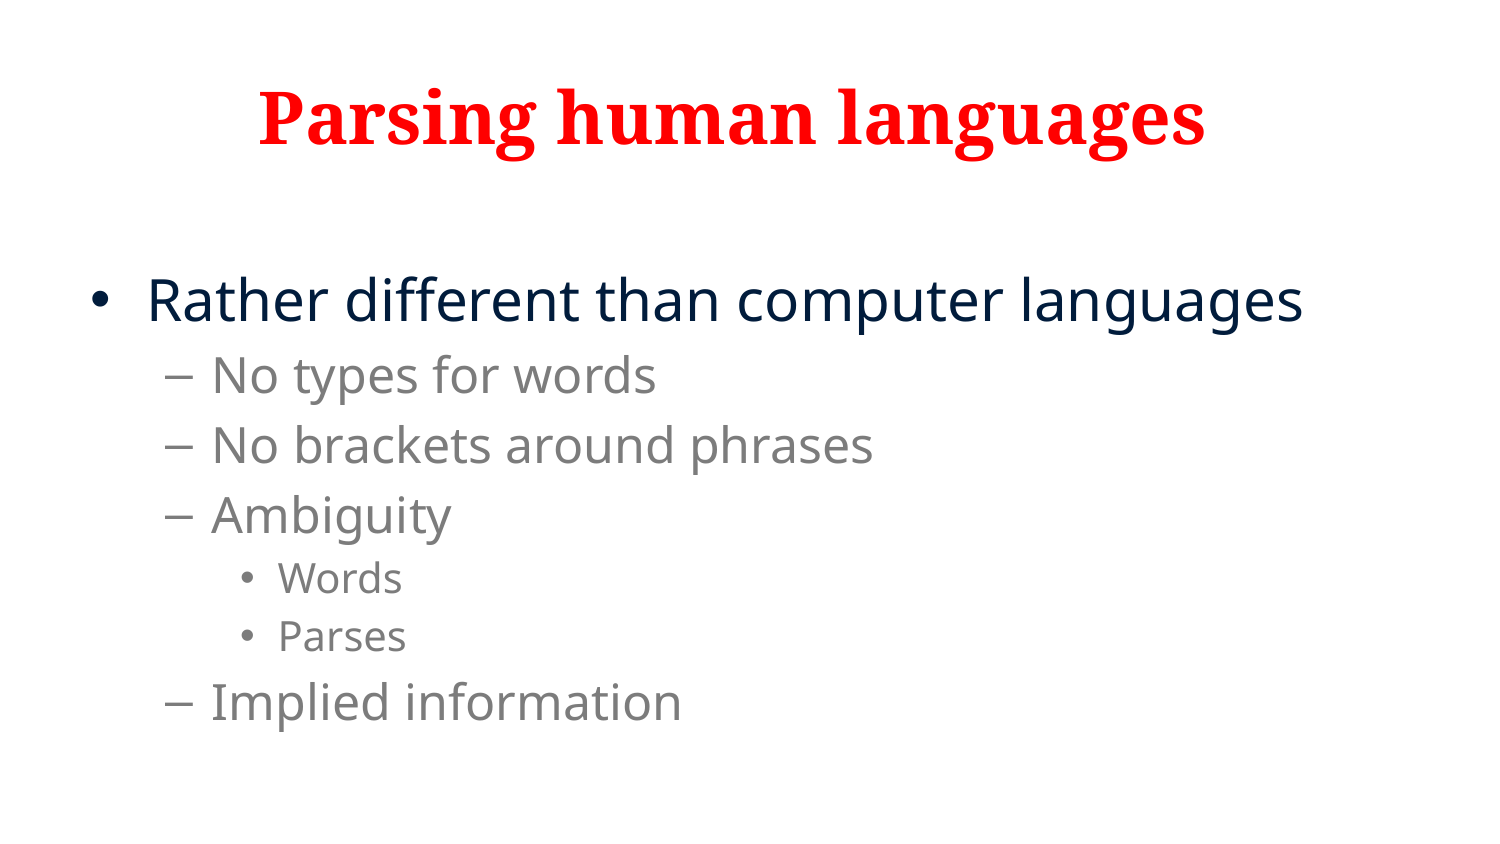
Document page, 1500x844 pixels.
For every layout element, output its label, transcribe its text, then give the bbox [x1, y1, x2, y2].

list Rather different than computer languages No types for words No brackets around phrases Ambiguity Words Parses Implied information [75, 256, 1425, 782]
title Parsing human languages [41, 64, 1425, 180]
